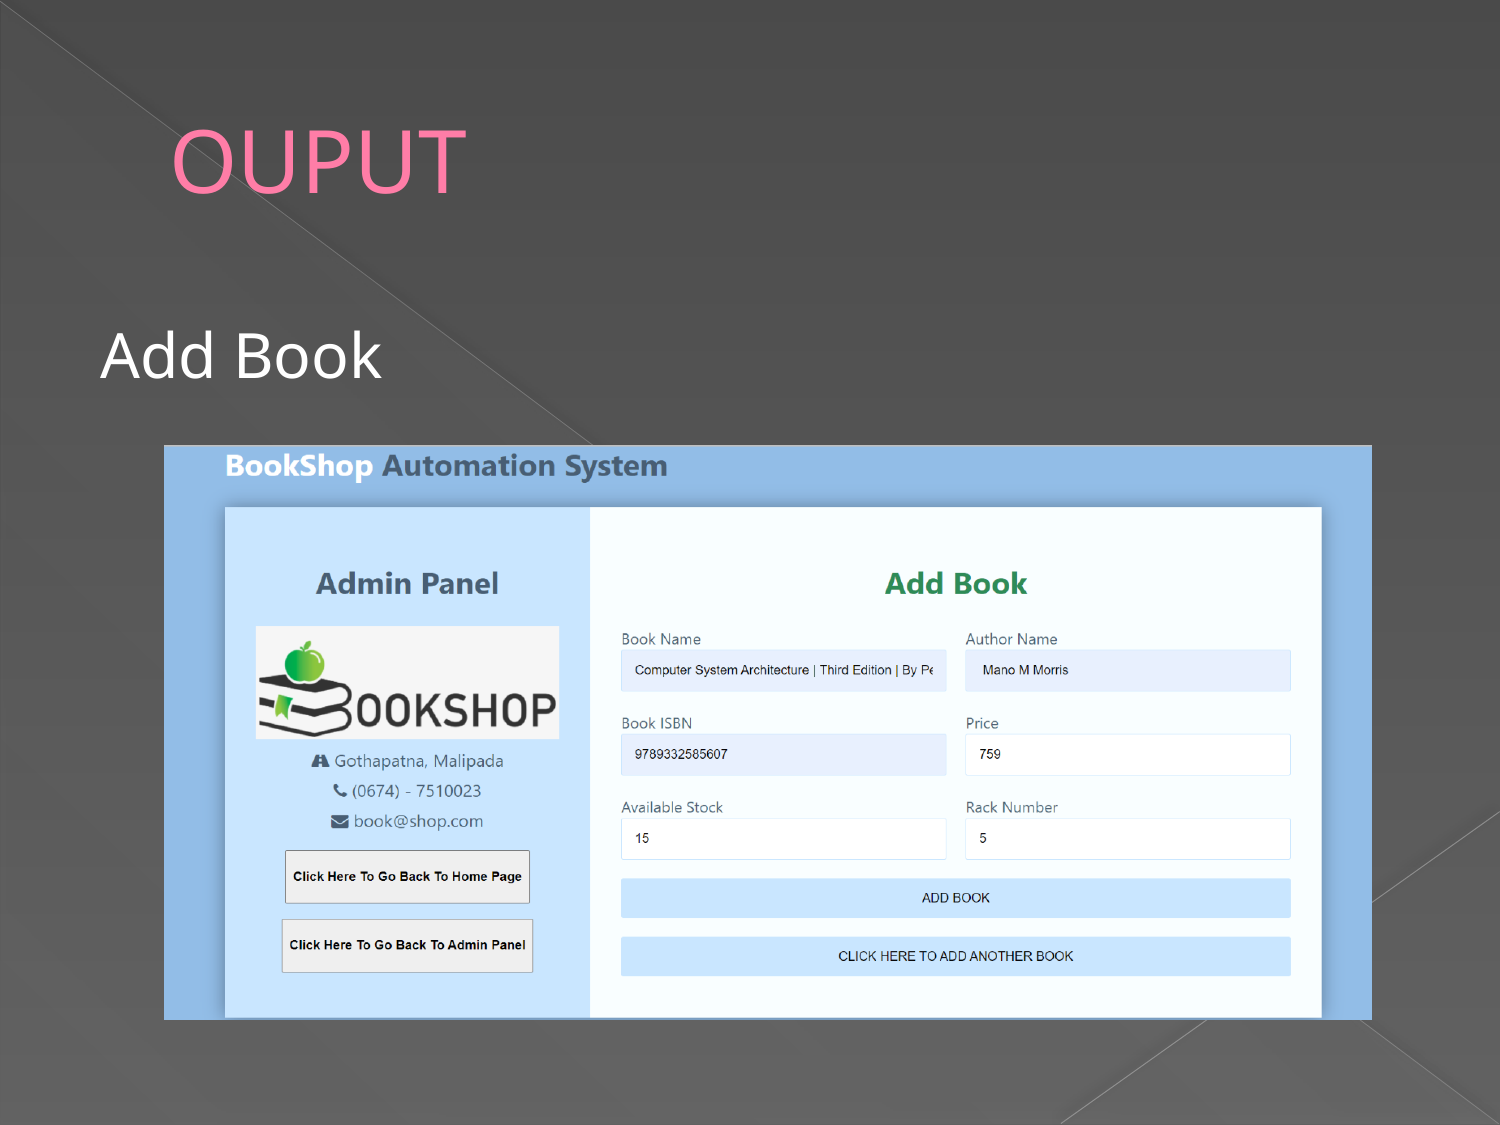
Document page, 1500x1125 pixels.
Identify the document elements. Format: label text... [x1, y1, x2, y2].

picture [163, 445, 1372, 1020]
list Add Book [75, 308, 1425, 1059]
title OUPUT [75, 43, 1425, 274]
